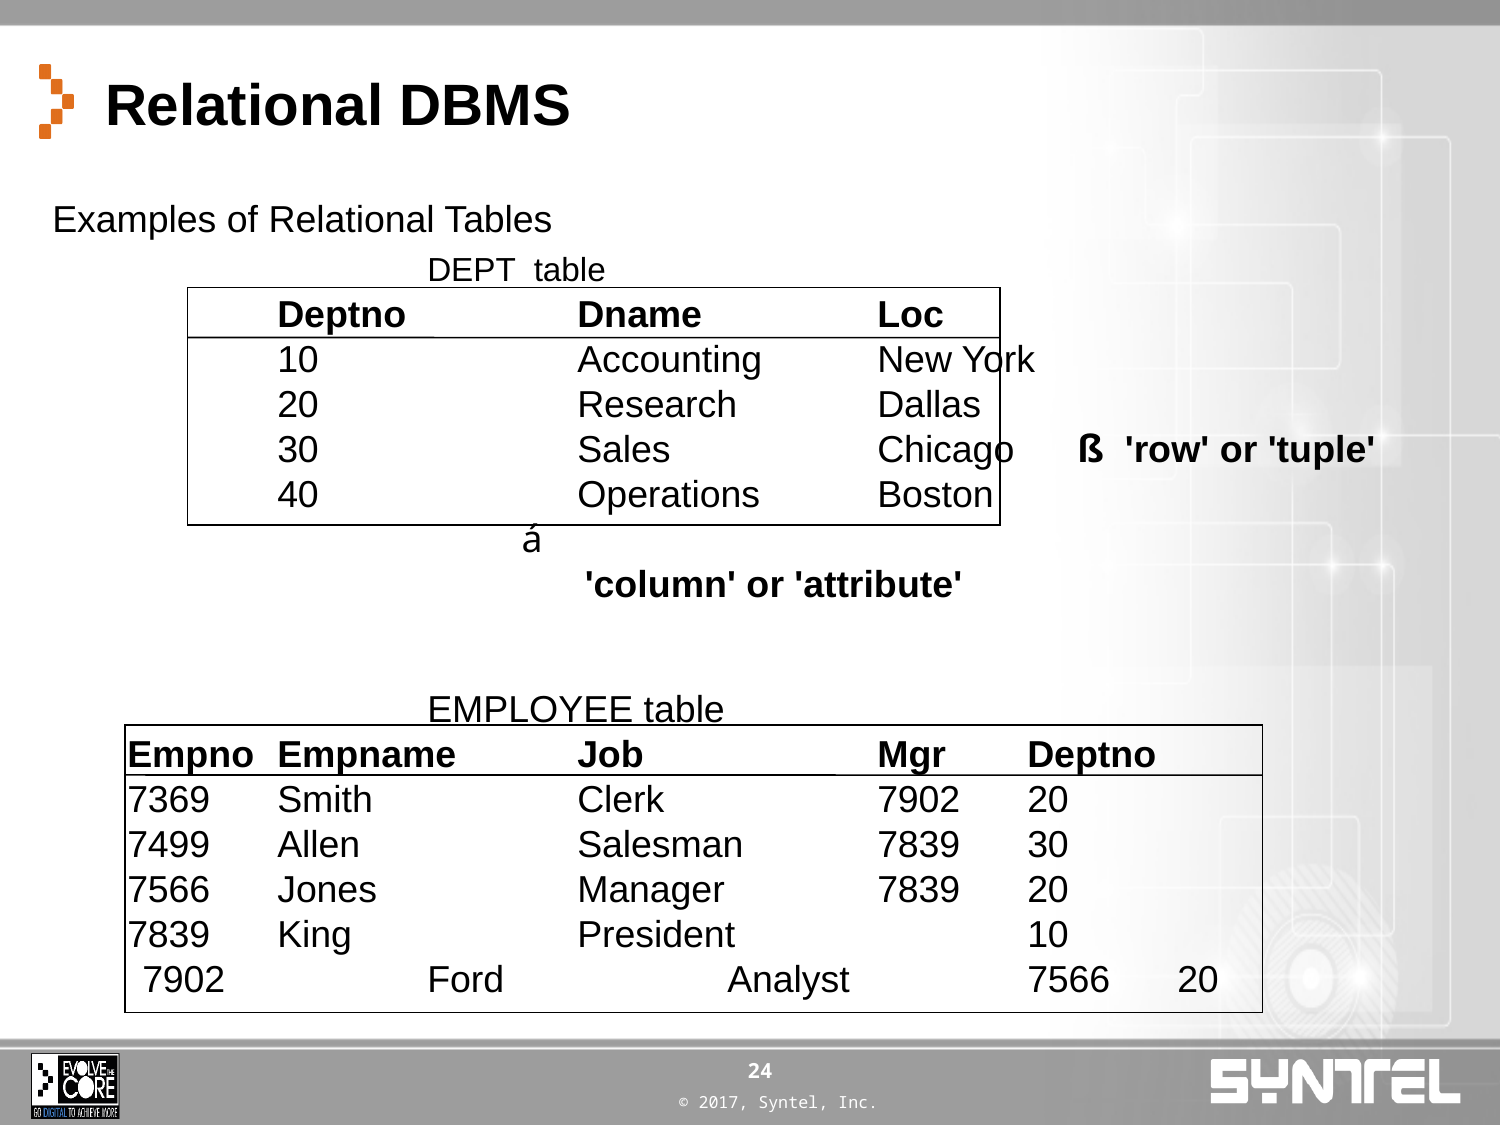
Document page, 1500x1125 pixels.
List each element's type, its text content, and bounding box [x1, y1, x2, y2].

text_box [187, 338, 1000, 525]
text_box [187, 287, 1000, 337]
title Relational DBMS [90, 43, 1462, 160]
text_box Examples of Relational Tables DEPT table Deptno Dname Loc 10 Accounting New York 20 Research Dallas 30 Sales Chicago ß 'row' or 'tuple' 40 Operations Boston á 'column' or 'attribute' EMPLOYEE table Empno Empname Job Mgr Deptno 7369 Smith Clerk 7902 20 7499 Allen Salesman 7839 30 7566 Jones Manager 7839 20 7839 King President 10 7902 Ford Analyst 7566 20 [37, 187, 1500, 1008]
picture [0, 0, 1500, 1125]
text_box [124, 724, 1263, 1013]
